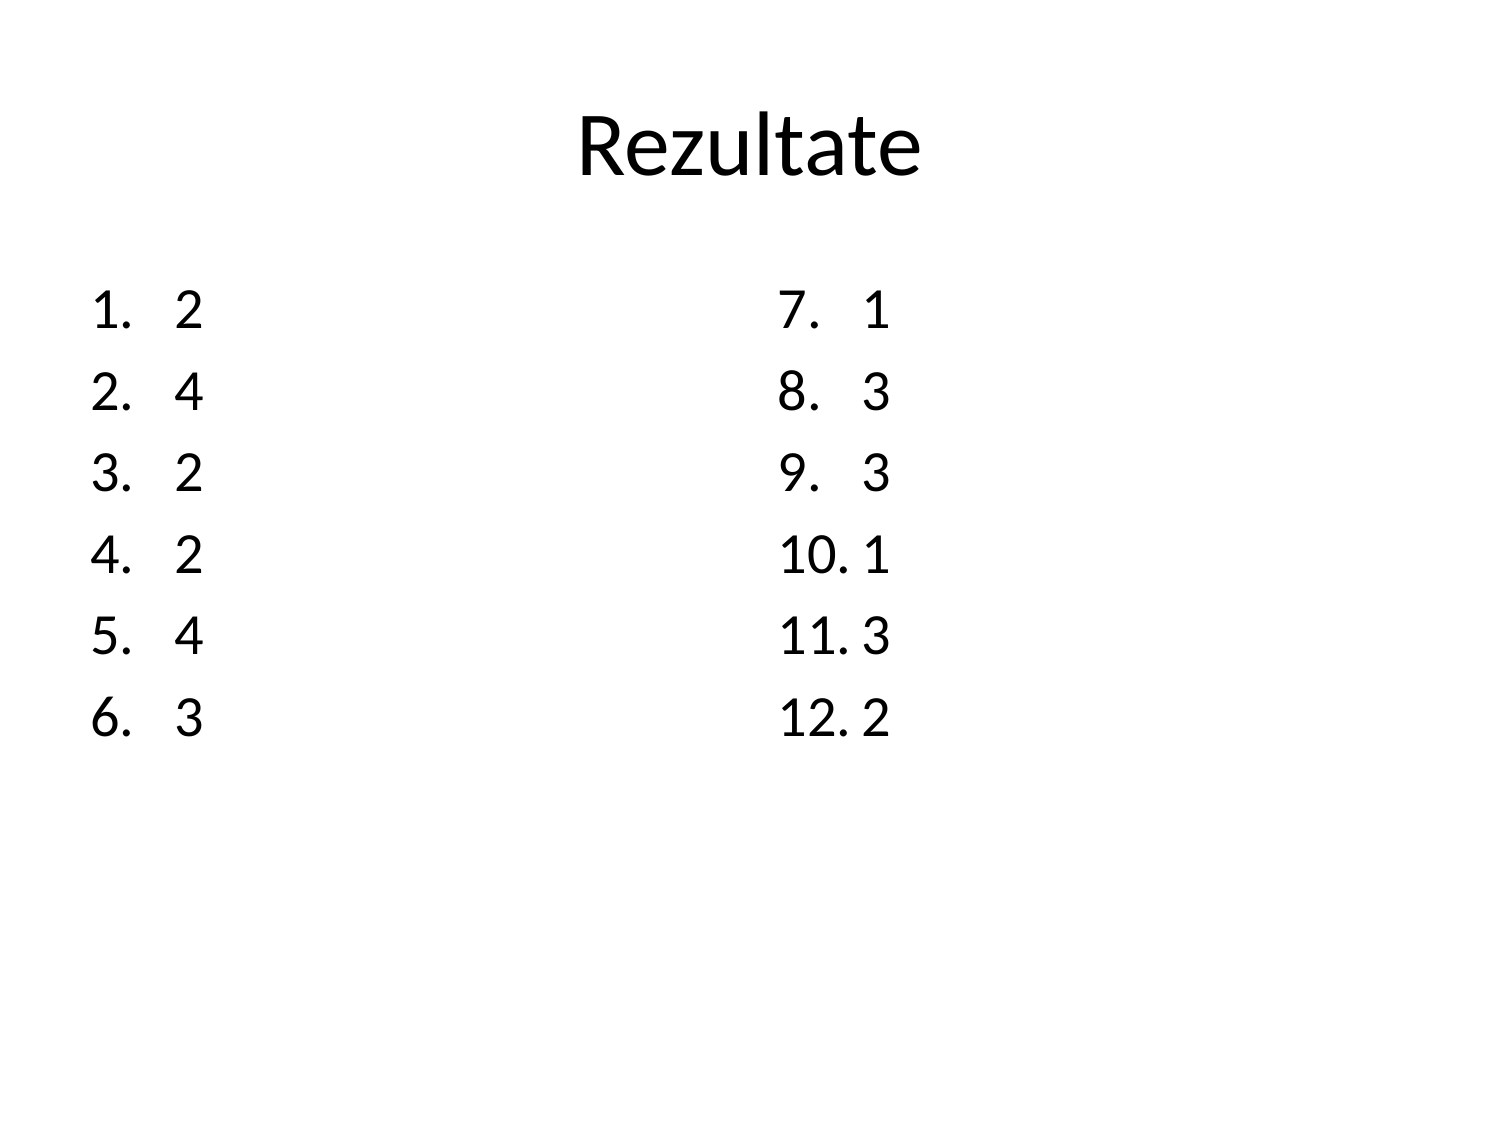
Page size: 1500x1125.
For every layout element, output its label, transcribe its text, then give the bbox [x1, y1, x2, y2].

title Rezultate [75, 45, 1425, 233]
list 1 3 3 1 3 2 [762, 262, 1425, 1005]
list 2 4 2 2 4 3 [75, 262, 738, 1005]
